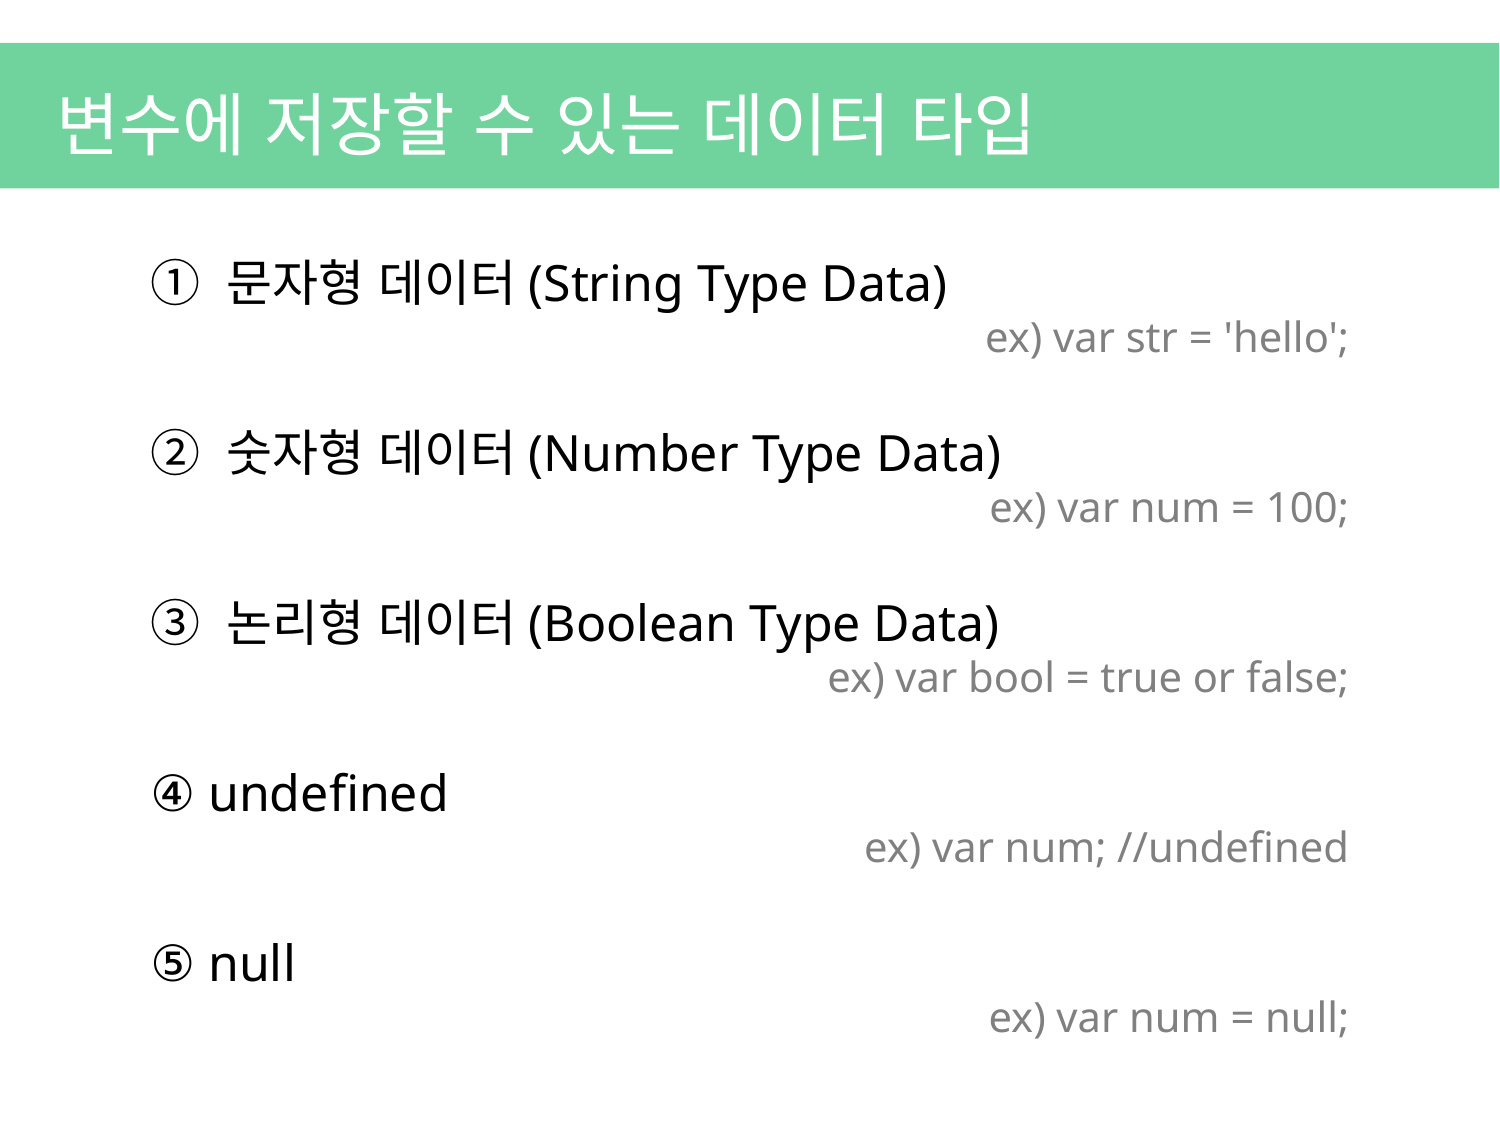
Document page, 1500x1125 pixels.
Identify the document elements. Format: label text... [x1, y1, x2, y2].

text_box [0, 41, 1500, 190]
text_box ① 문자형 데이터(String Type Data) ex) var str = 'hello'; ② 숫자형 데이터(Number Type Data) ex) var num = 100; ③ 논리형 데이터(Boolean Type Data) ex) var bool = true or false; ④ undefined ex) var num; //undefined ⑤ null ex) var num = null; [135, 243, 1365, 1049]
text_box 변수에 저장할 수 있는 데이터 타입 [41, 74, 1500, 172]
